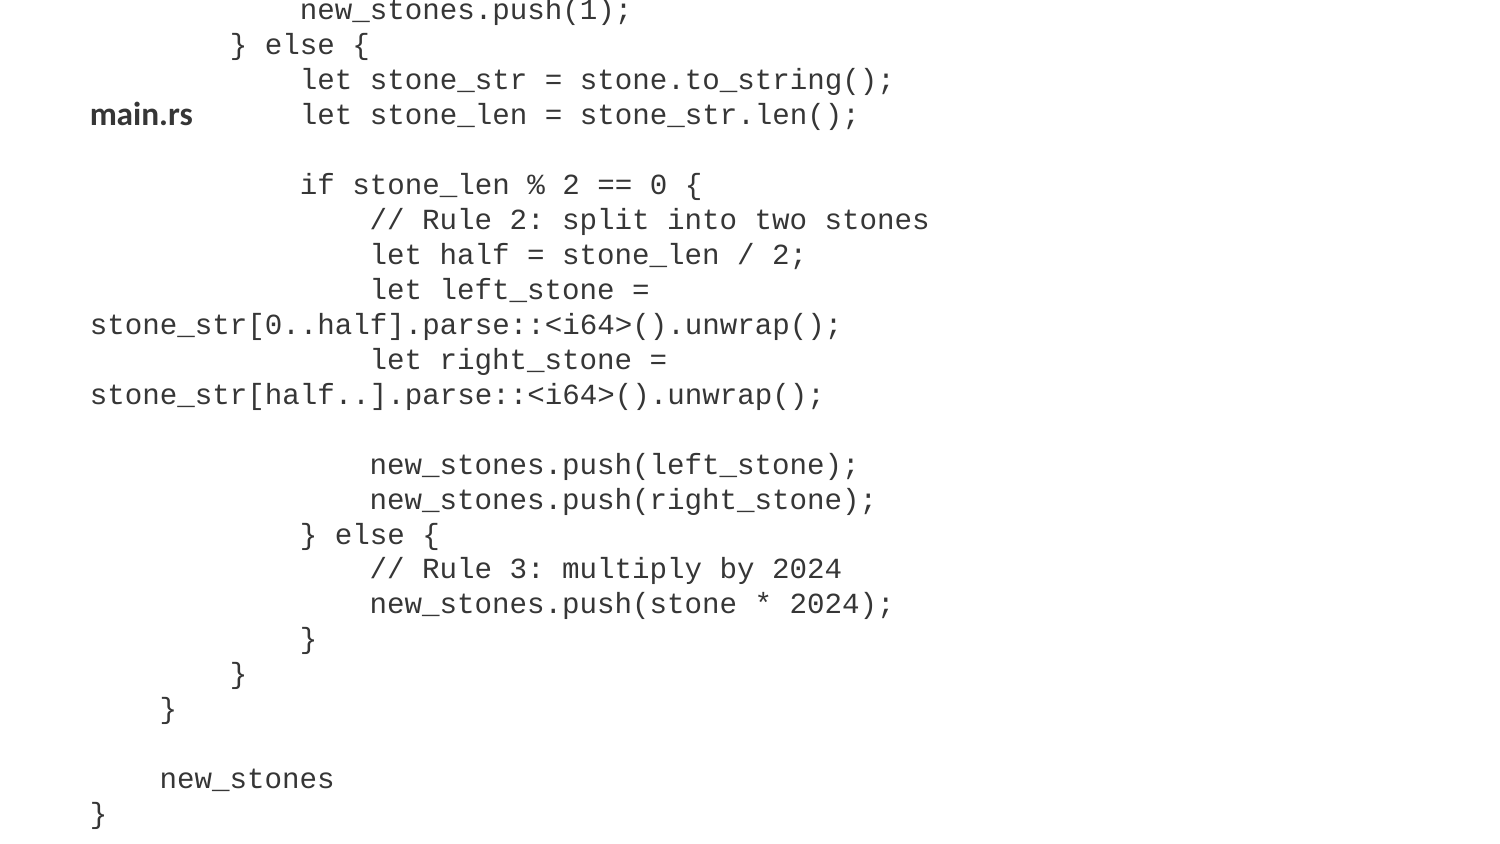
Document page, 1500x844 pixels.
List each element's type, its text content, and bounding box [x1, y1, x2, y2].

text_box main.rs [74, 74, 1425, 150]
text_box And run part two looks like: [74, 794, 1425, 844]
text_box use std::collections::HashMap; use std::fs::File; use std::io::{self, BufRead, BufReader}; use std::path::Path; type MemoKey = (i64, usize); // (stone_value, blinks_remaining) type MemoMap = HashMap<MemoKey, usize>; fn read_lines_as_int_arrays<P>(filename: P, sep: &str) -> io::Result<Vec<Vec<i32>>> where P: AsRef<Path>, { let file = File::open(filename)?; let reader = BufReader::new(file); let lines: Vec<Result<String, io::Error>> = reader.lines().collect(); let mut int_arrays: Vec<Vec<i32>> = Vec::new(); // split each line by the passed in sep and parse each element as an integer for line in lines { let line: String = line?; let int_array: Vec<i32> = line.split(sep).map(|x| x.parse::<i32>().unwrap()).collect(); int_arrays.push(int_array); } Ok(int_arrays) } fn main() { run_part_one(); } // First, let's implement a naive solution for Part 1 fn execute_blink(stone_engravings: Vec<i64>) -> Vec<i64> { let mut new_stones = Vec::new(); for stone in stone_engravings { if stone == 0 { // Rule 1: stone = 0 -> replaced by stone marked 1 new_stones.push(1); } else { let stone_str = stone.to_string(); let stone_len = stone_str.len(); if stone_len % 2 == 0 { // Rule 2: split into two stones let half = stone_len / 2; let left_stone = stone_str[0..half].parse::<i64>().unwrap(); let right_stone = stone_str[half..].parse::<i64>().unwrap(); new_stones.push(left_stone); new_stones.push(right_stone); } else { // Rule 3: multiply by 2024 new_stones.push(stone * 2024); } } } new_stones } pub fn run_part_one() -> std::io::Result<()> { let input = read_lines_as_int_arrays("src/day_11/input.txt", "")?; let initial_stone_engravings: Vec<i64> = input[0].iter().map(|&x| x as i64).collect(); let mut stone_engravings = initial_stone_engravings.clone(); for _ in 0..25 { stone_engravings = execute_blink(stone_engravings); } // println!("Count of stones after 25 blinks: {}", stone_engravings.len()); run_part_two(); Ok(()) } fn count_stones_recursive(stone: i64, blinks: usize, memo: &mut MemoMap) -> usize { if blinks == 0 { return 1; } let key = (stone, blinks); if let Some(&count) = memo.get(&key) { return count; } let result = if stone == 0 { count_stones_recursive(1, blinks - 1, memo) } else { let digit_count = stone.to_string().len(); if digit_count % 2 == 0 { let stone_str = stone.to_string(); let half = digit_count / 2; let left = stone_str[..half].parse::<i64>().unwrap(); let right = stone_str[half..].parse::<i64>().unwrap(); count_stones_recursive(left, blinks - 1, memo) + count_stones_recursive(right, blinks - 1, memo) } else { count_stones_recursive(stone * 2024, blinks - 1, memo) } }; memo.insert(key, result); result } pub fn run_part_two() -> std::io::Result<()> { let input = read_lines_as_int_arrays("src/day_11/input.txt", "")?; [74, 179, 1425, 780]
